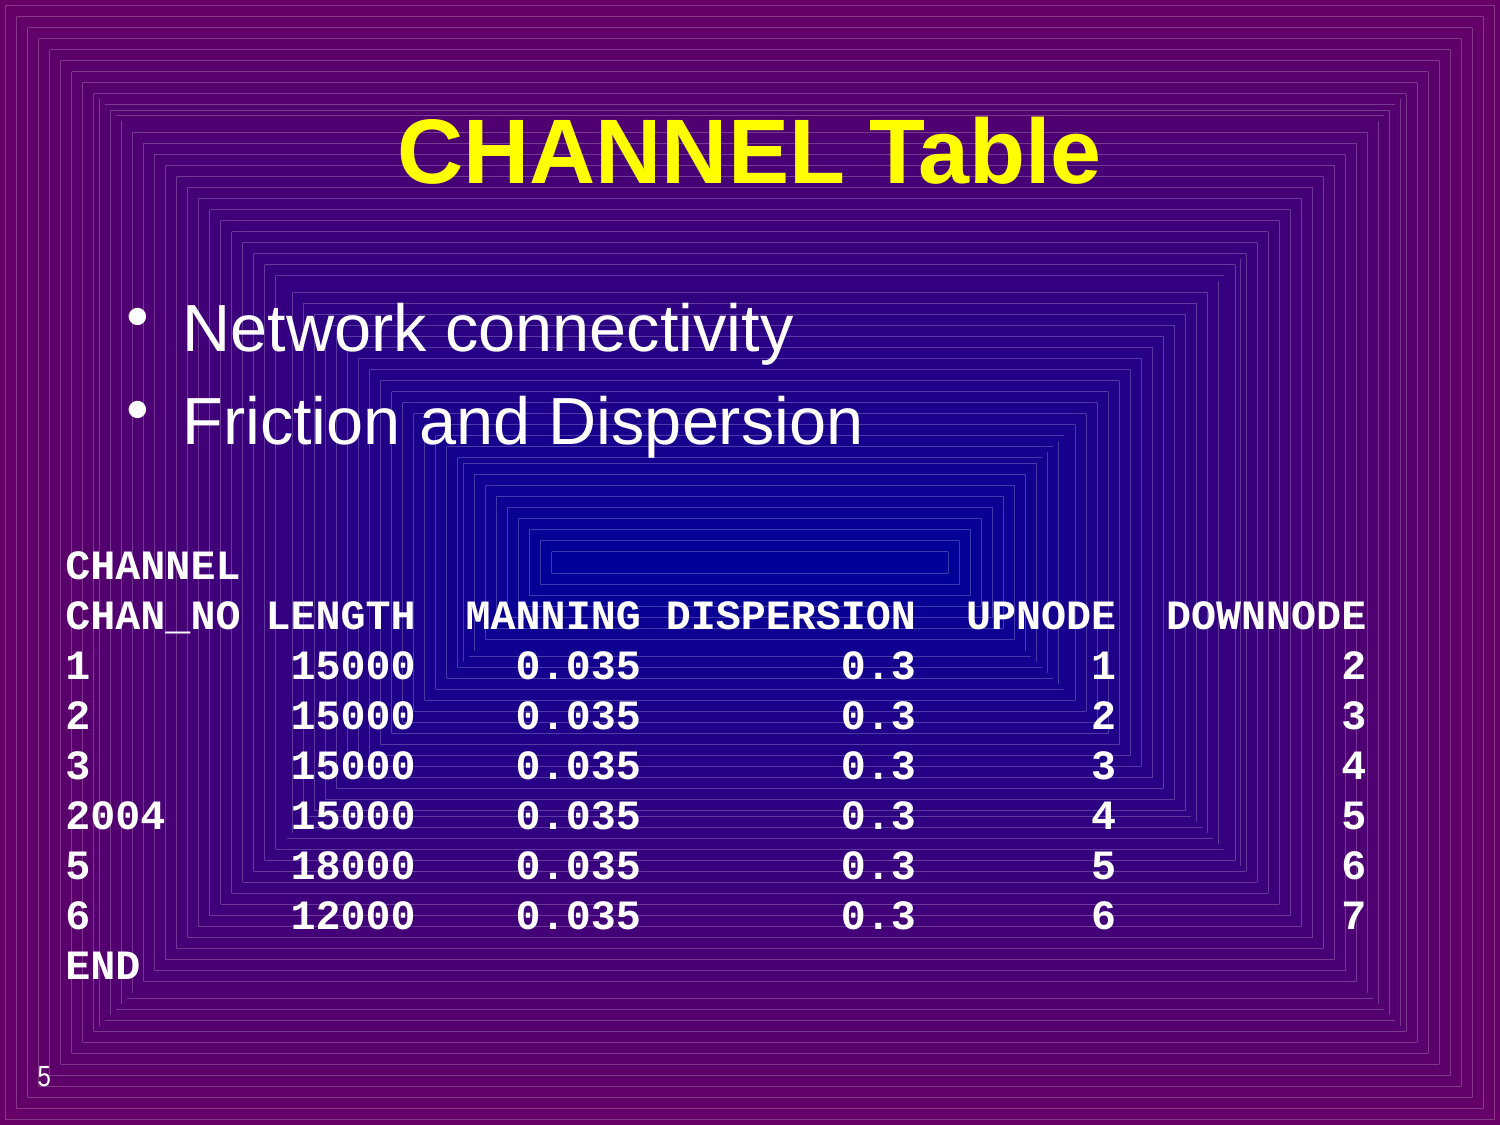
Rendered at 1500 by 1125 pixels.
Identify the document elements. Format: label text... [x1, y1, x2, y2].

title CHANNEL Table [112, 52, 1388, 241]
text_box CHANNEL CHAN_NO LENGTH MANNING DISPERSION UPNODE DOWNNODE 1 15000 0.035 0.3 1 2 2 15000 0.035 0.3 2 3 3 15000 0.035 0.3 3 4 2004 15000 0.035 0.3 4 5 5 18000 0.035 0.3 5 6 6 12000 0.035 0.3 6 7 END [50, 530, 1391, 996]
list Network connectivity Friction and Dispersion [110, 276, 1387, 530]
slide_number 5 [22, 1049, 336, 1125]
